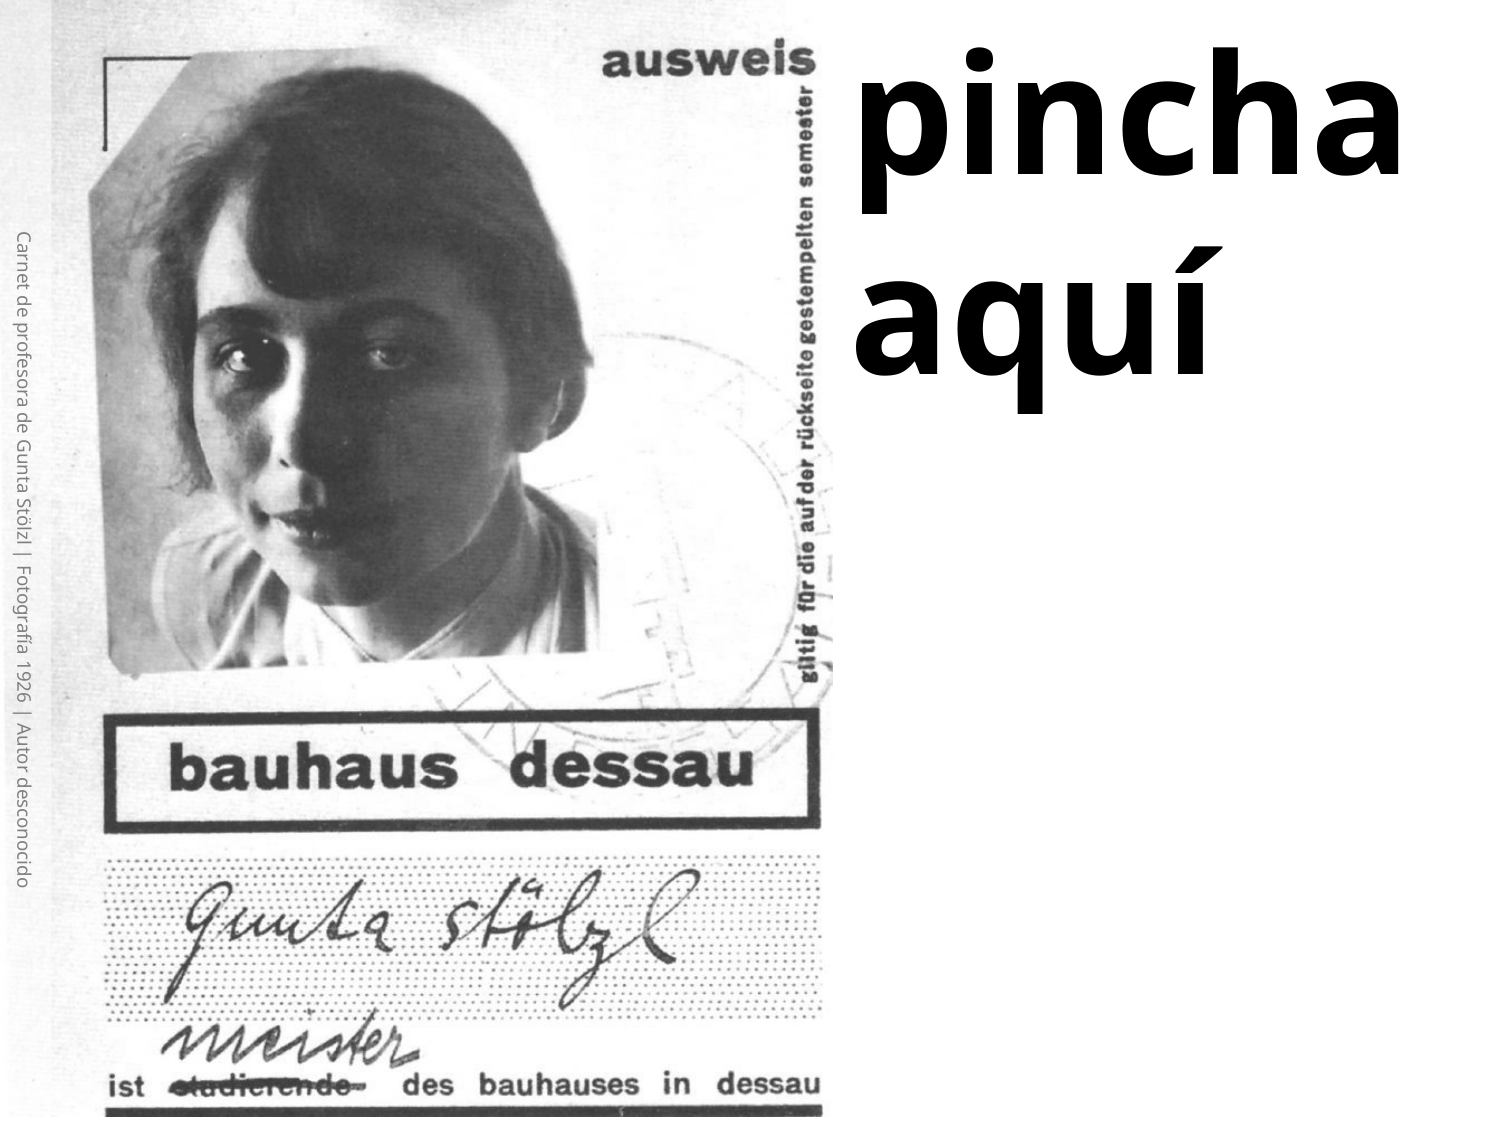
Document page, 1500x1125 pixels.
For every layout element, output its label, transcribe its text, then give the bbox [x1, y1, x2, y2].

picture [0, 0, 833, 1117]
text_box pincha aquí [834, 0, 1473, 415]
